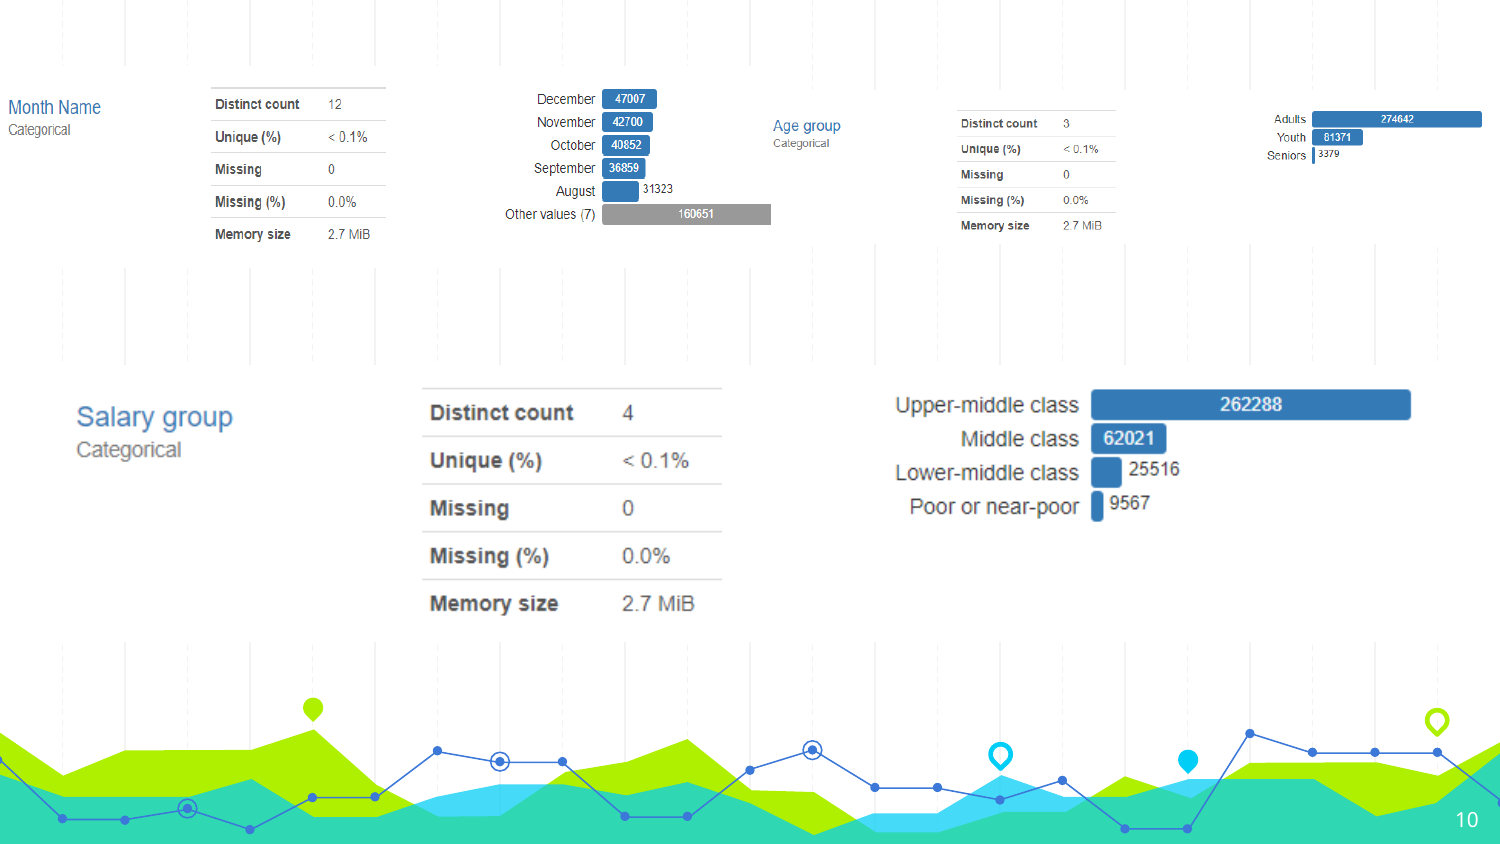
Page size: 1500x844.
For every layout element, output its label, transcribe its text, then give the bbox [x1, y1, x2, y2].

slide_number 10 [1403, 791, 1494, 844]
picture [0, 66, 1494, 268]
picture [57, 364, 1442, 643]
